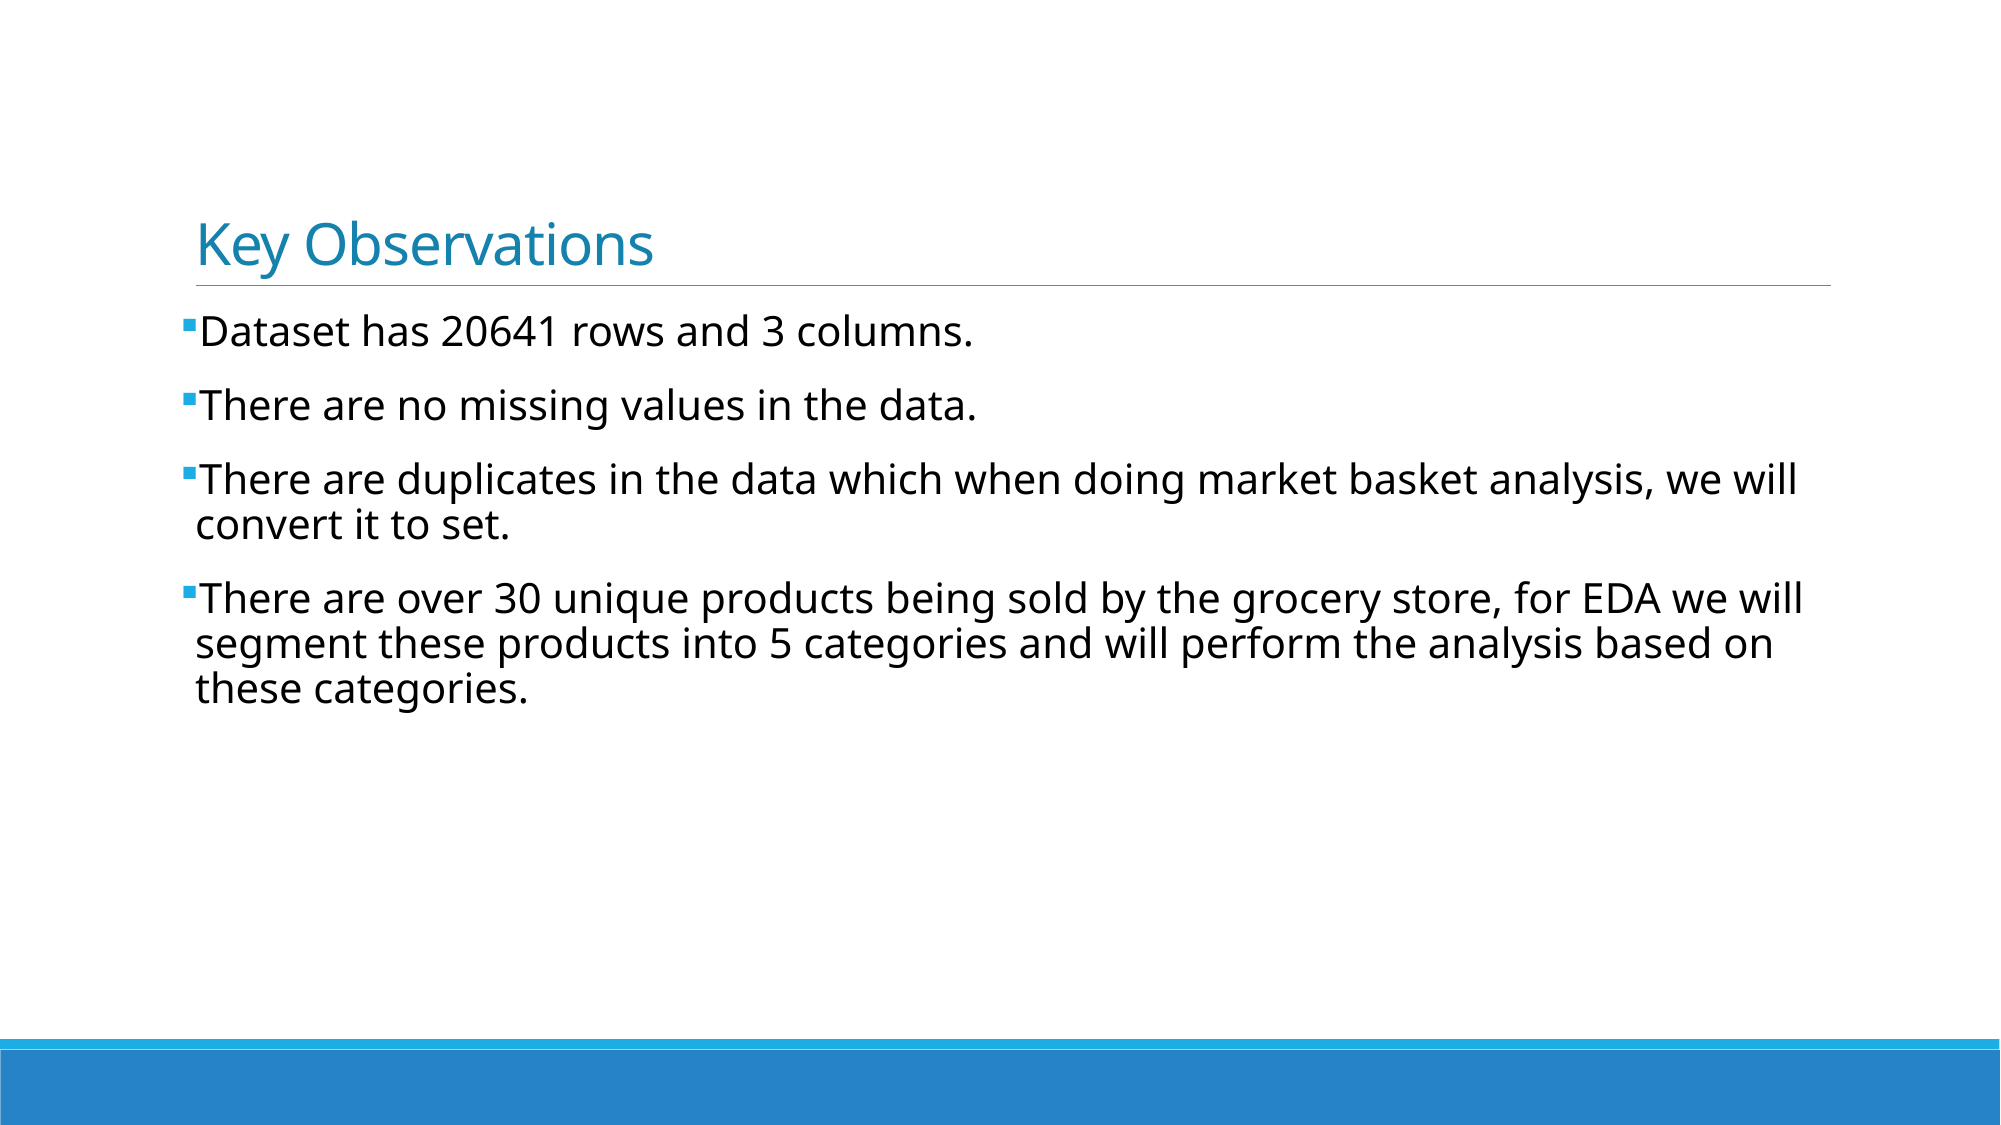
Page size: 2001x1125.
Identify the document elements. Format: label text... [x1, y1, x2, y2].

list Dataset has 20641 rows and 3 columns. There are no missing values in the data. There are duplicates in the data which when doing market basket analysis, we will convert it to set. There are over 30 unique products being sold by the grocery store, for EDA we will segment these products into 5 categories and will perform the analysis based on these categories. [180, 302, 1830, 963]
title Key Observations [180, 47, 1830, 285]
